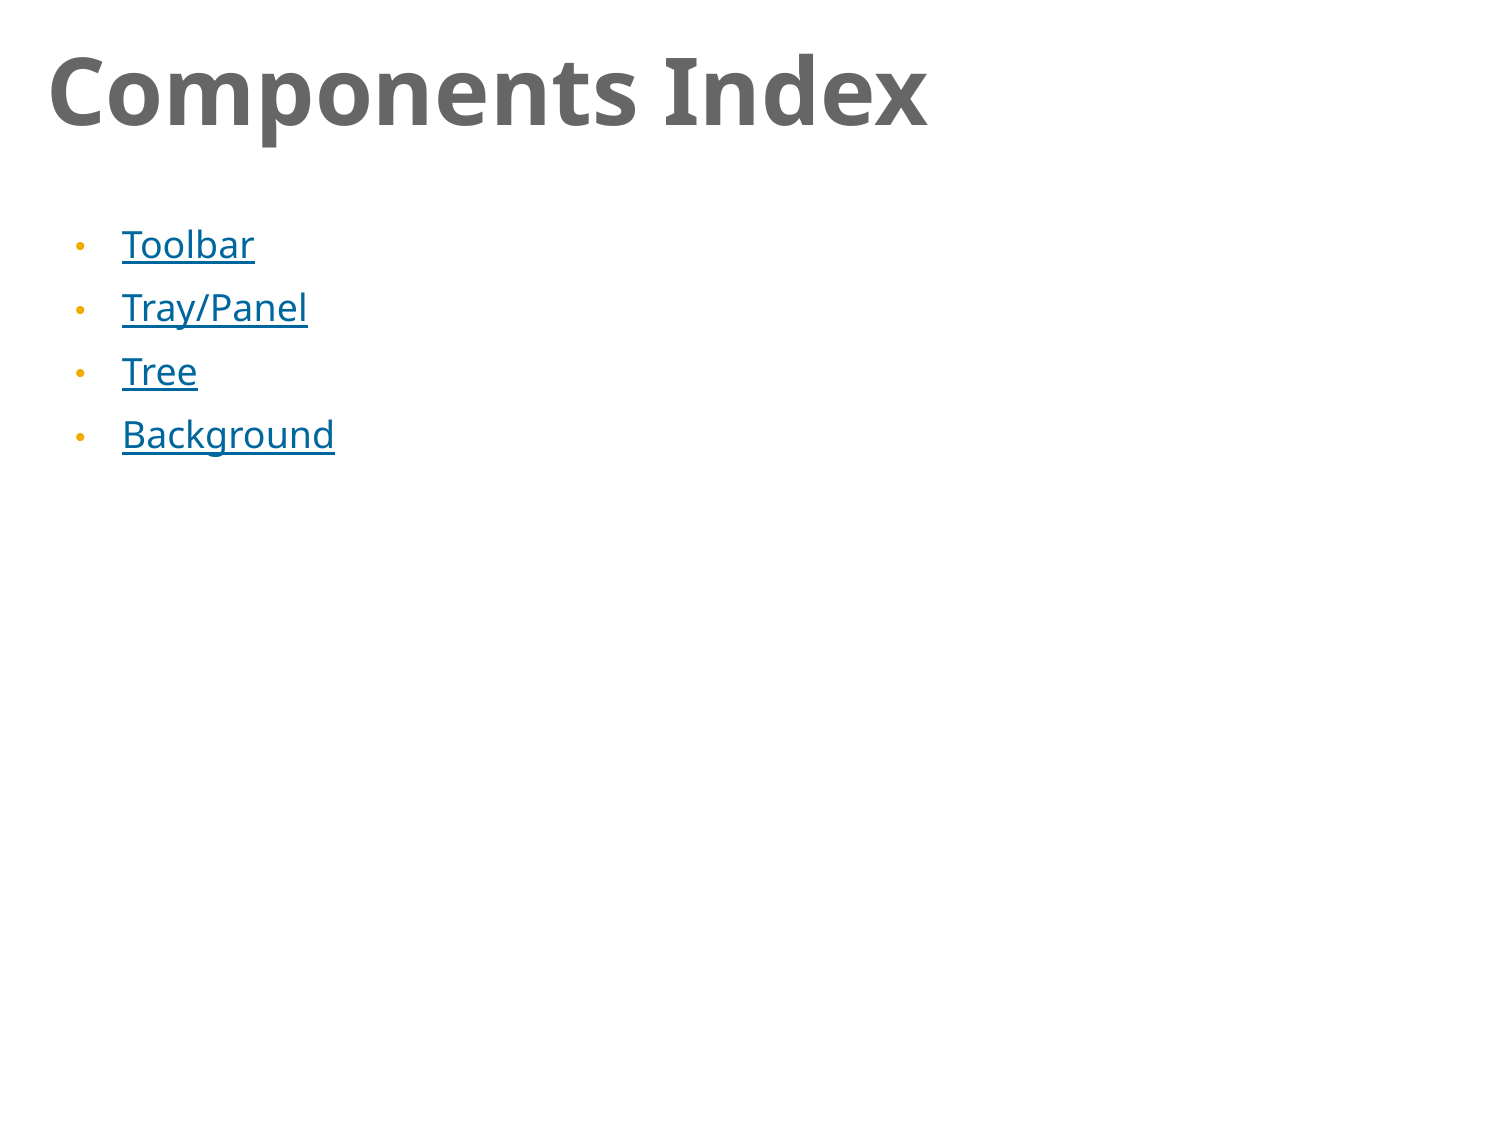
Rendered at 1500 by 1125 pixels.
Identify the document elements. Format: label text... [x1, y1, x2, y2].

text_box Components Index [31, 23, 1425, 145]
text_box Toolbar Tray/Panel Tree Background [74, 220, 1155, 520]
